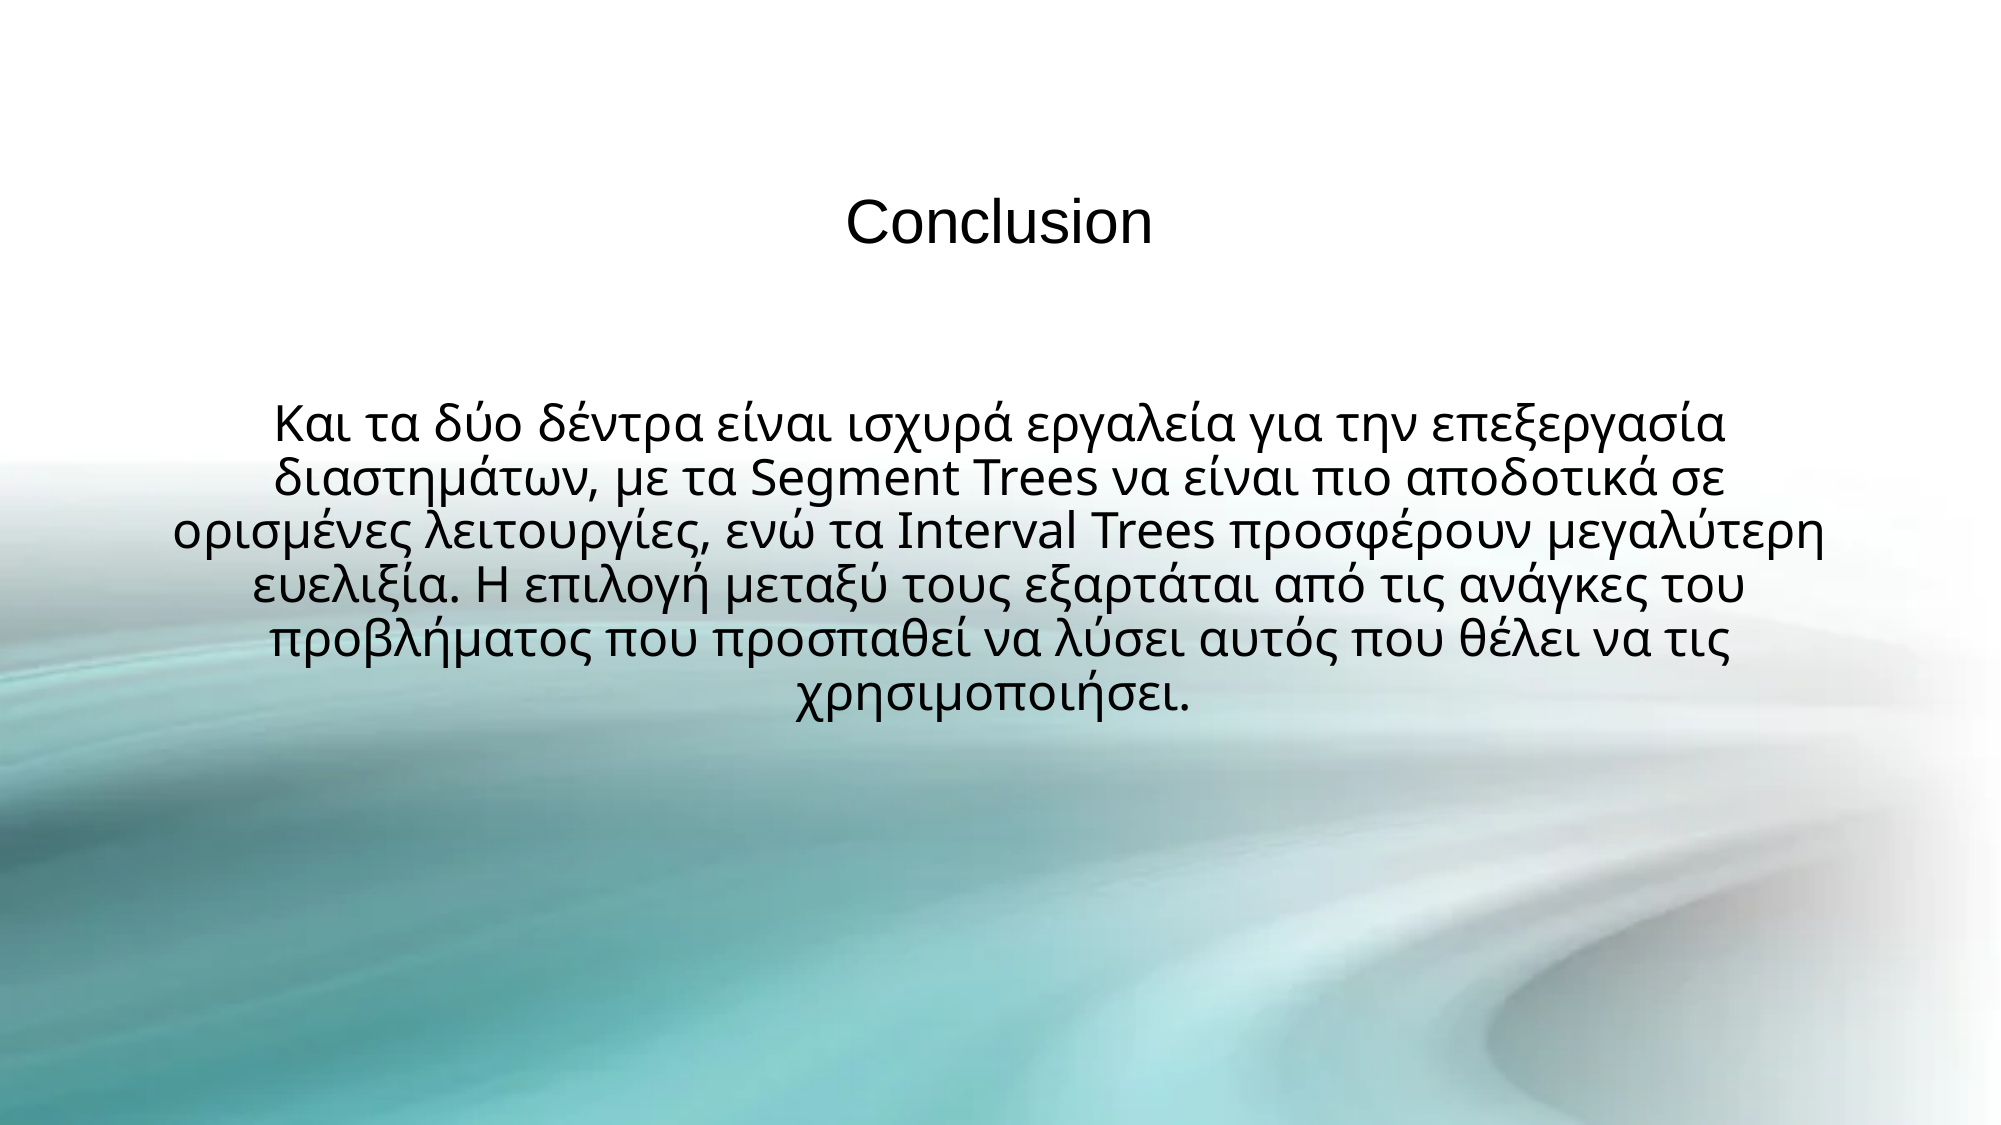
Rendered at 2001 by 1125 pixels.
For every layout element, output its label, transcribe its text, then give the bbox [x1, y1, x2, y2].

list Και τα δύο δέντρα είναι ισχυρά εργαλεία για την επεξεργασία διαστημάτων, με τα Segment Trees να είναι πιο αποδοτικά σε ορισμένες λειτουργίες, ενώ τα Interval Trees προσφέρουν μεγαλύτερη ευελιξία. Η επιλογή μεταξύ τους εξαρτάται από τις ανάγκες του προβλήματος που προσπαθεί να λύσει αυτός που θέλει να τις χρησιμοποιήσει.. [137, 299, 1863, 715]
title Conclusion [137, 59, 1863, 278]
